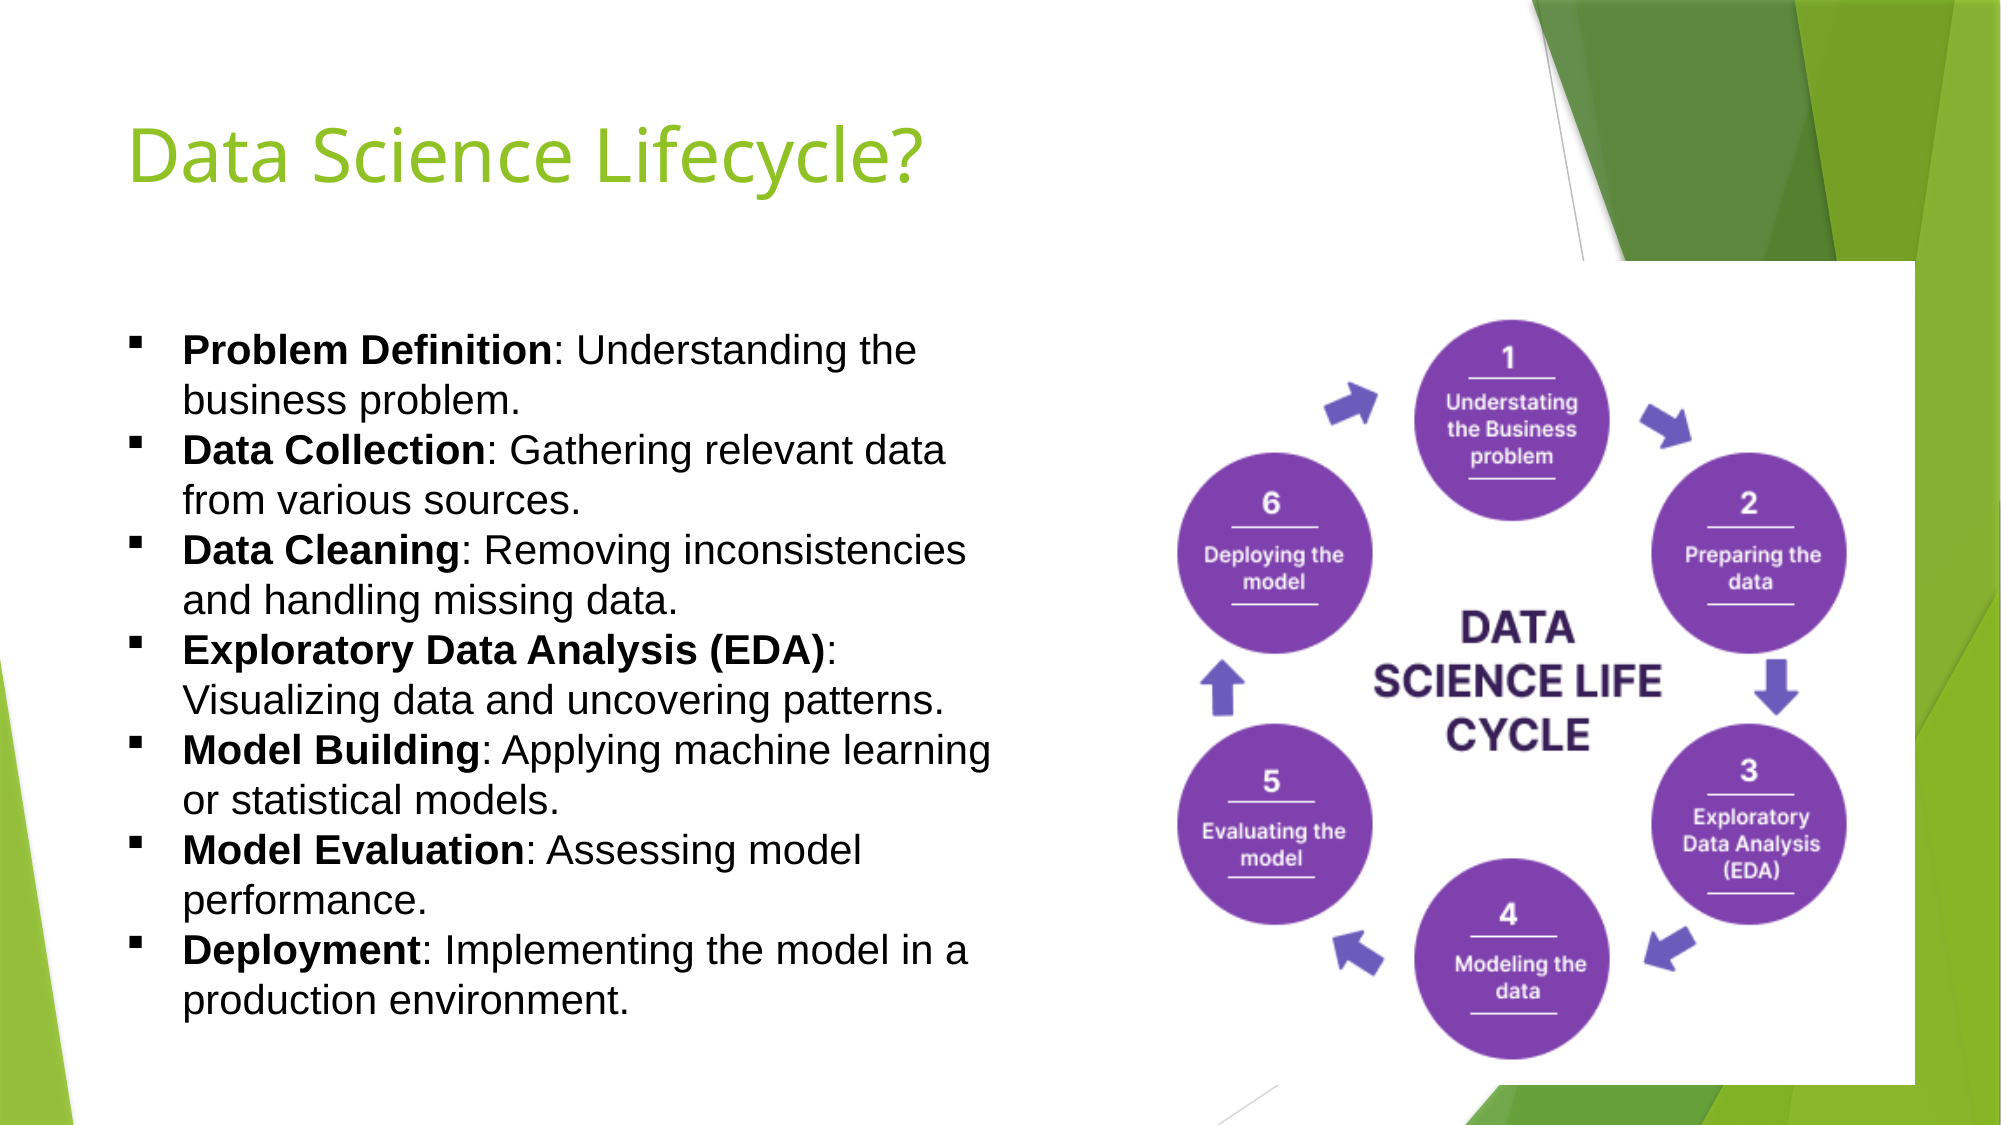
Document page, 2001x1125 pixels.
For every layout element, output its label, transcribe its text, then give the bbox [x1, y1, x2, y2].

list Problem Definition: Understanding the business problem. Data Collection: Gathering relevant data from various sources. Data Cleaning: Removing inconsistencies and handling missing data. Exploratory Data Analysis (EDA): Visualizing data and uncovering patterns. Model Building: Applying machine learning or statistical models. Model Evaluation: Assessing model performance. Deployment: Implementing the model in a production environment. [111, 315, 1046, 1031]
picture [1115, 260, 1915, 1085]
title Data Science Lifecycle? [111, 99, 1522, 317]
